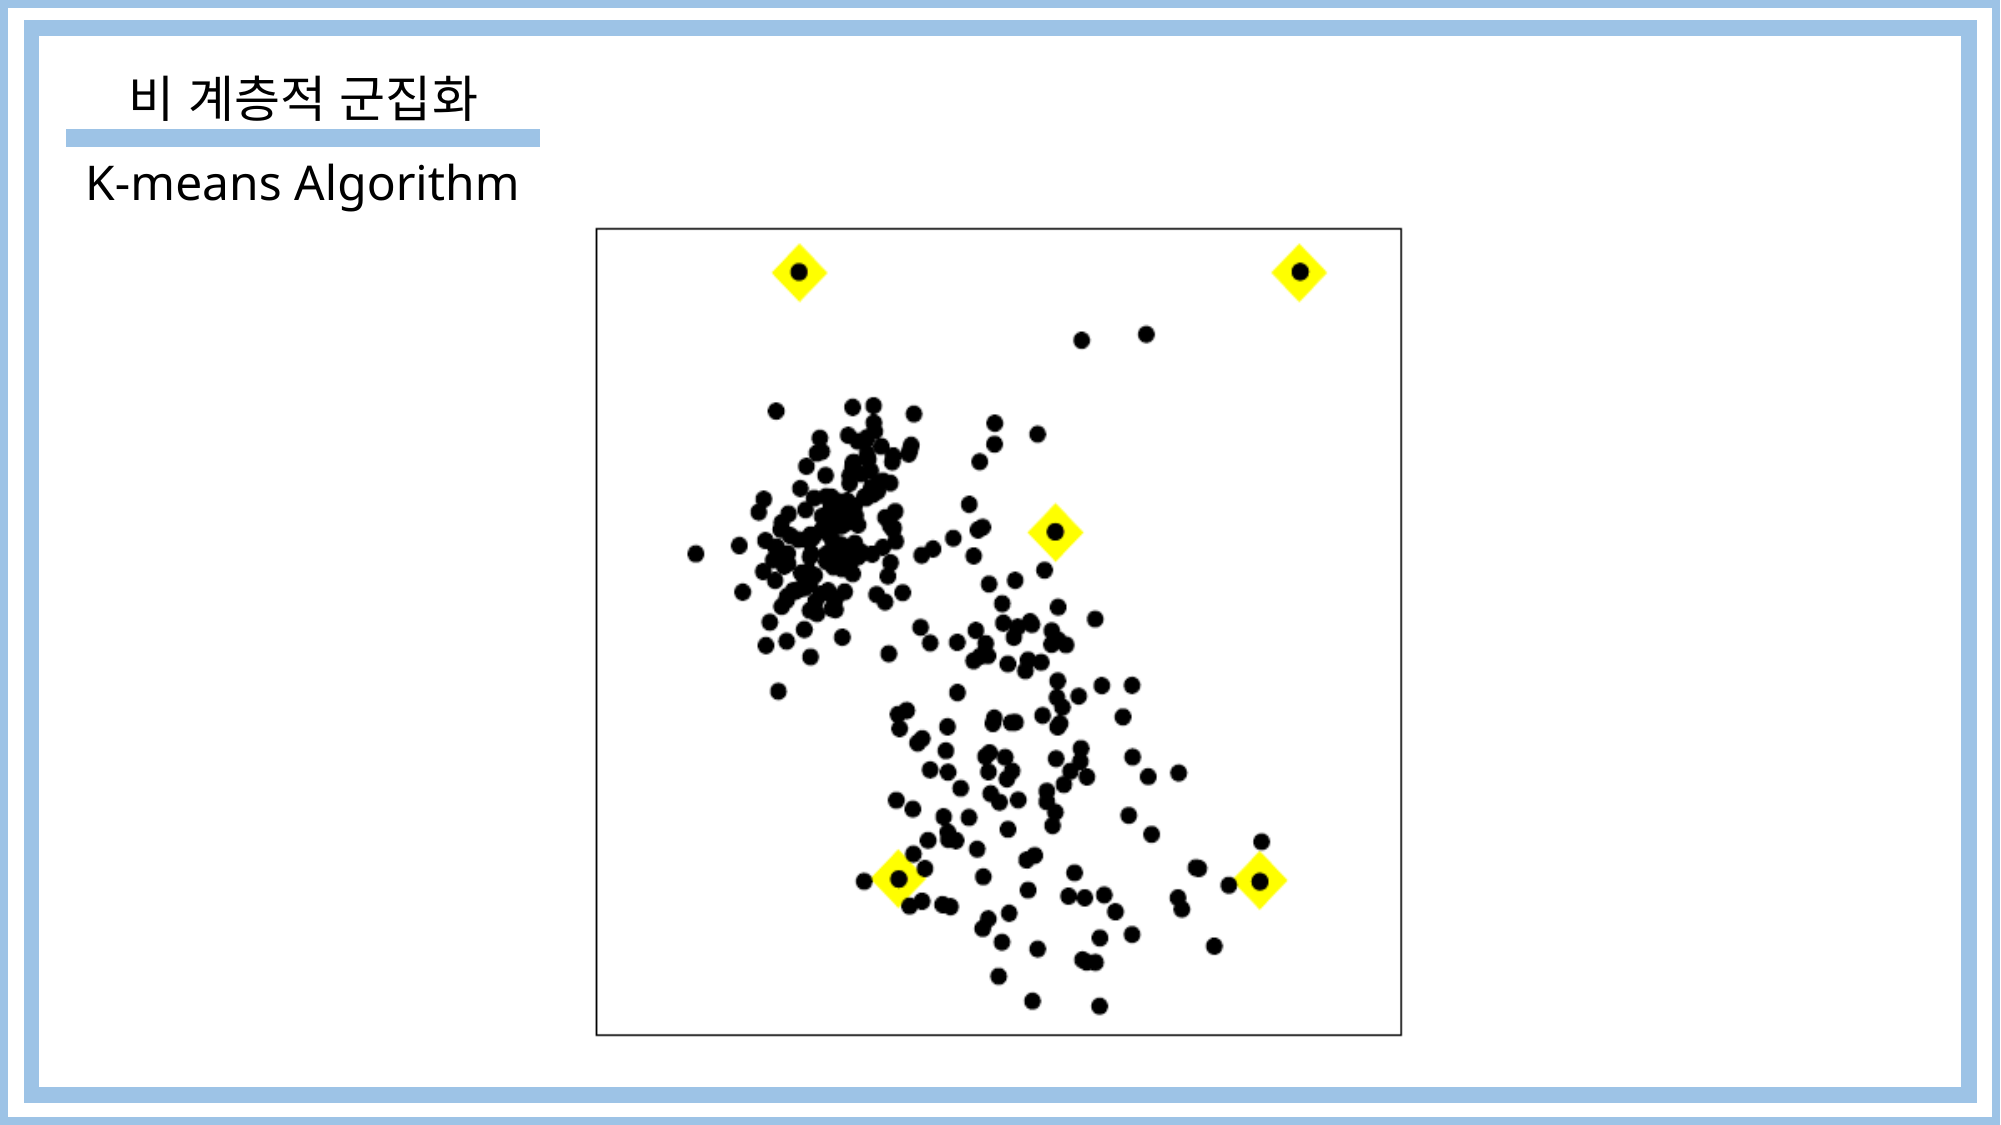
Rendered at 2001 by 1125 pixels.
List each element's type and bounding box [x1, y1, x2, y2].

text_box [66, 59, 540, 219]
picture [586, 218, 1414, 1046]
text_box [0, 0, 2000, 1125]
